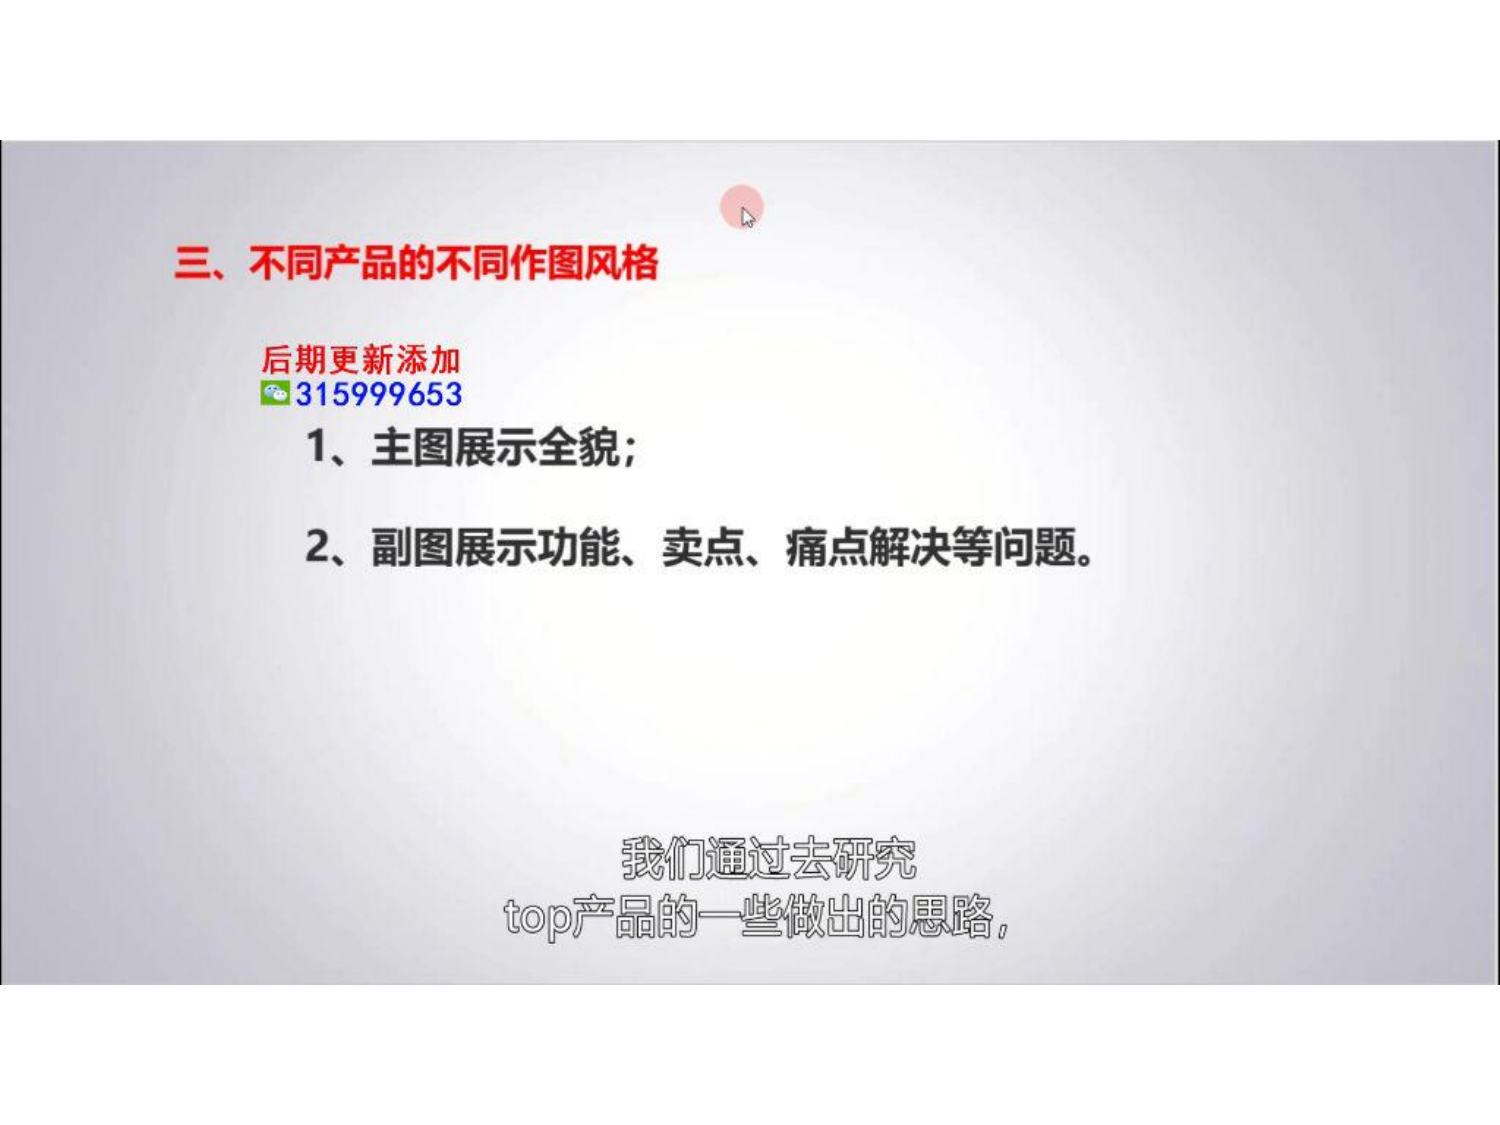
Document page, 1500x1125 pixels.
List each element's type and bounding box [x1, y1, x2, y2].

picture [0, 140, 1500, 985]
